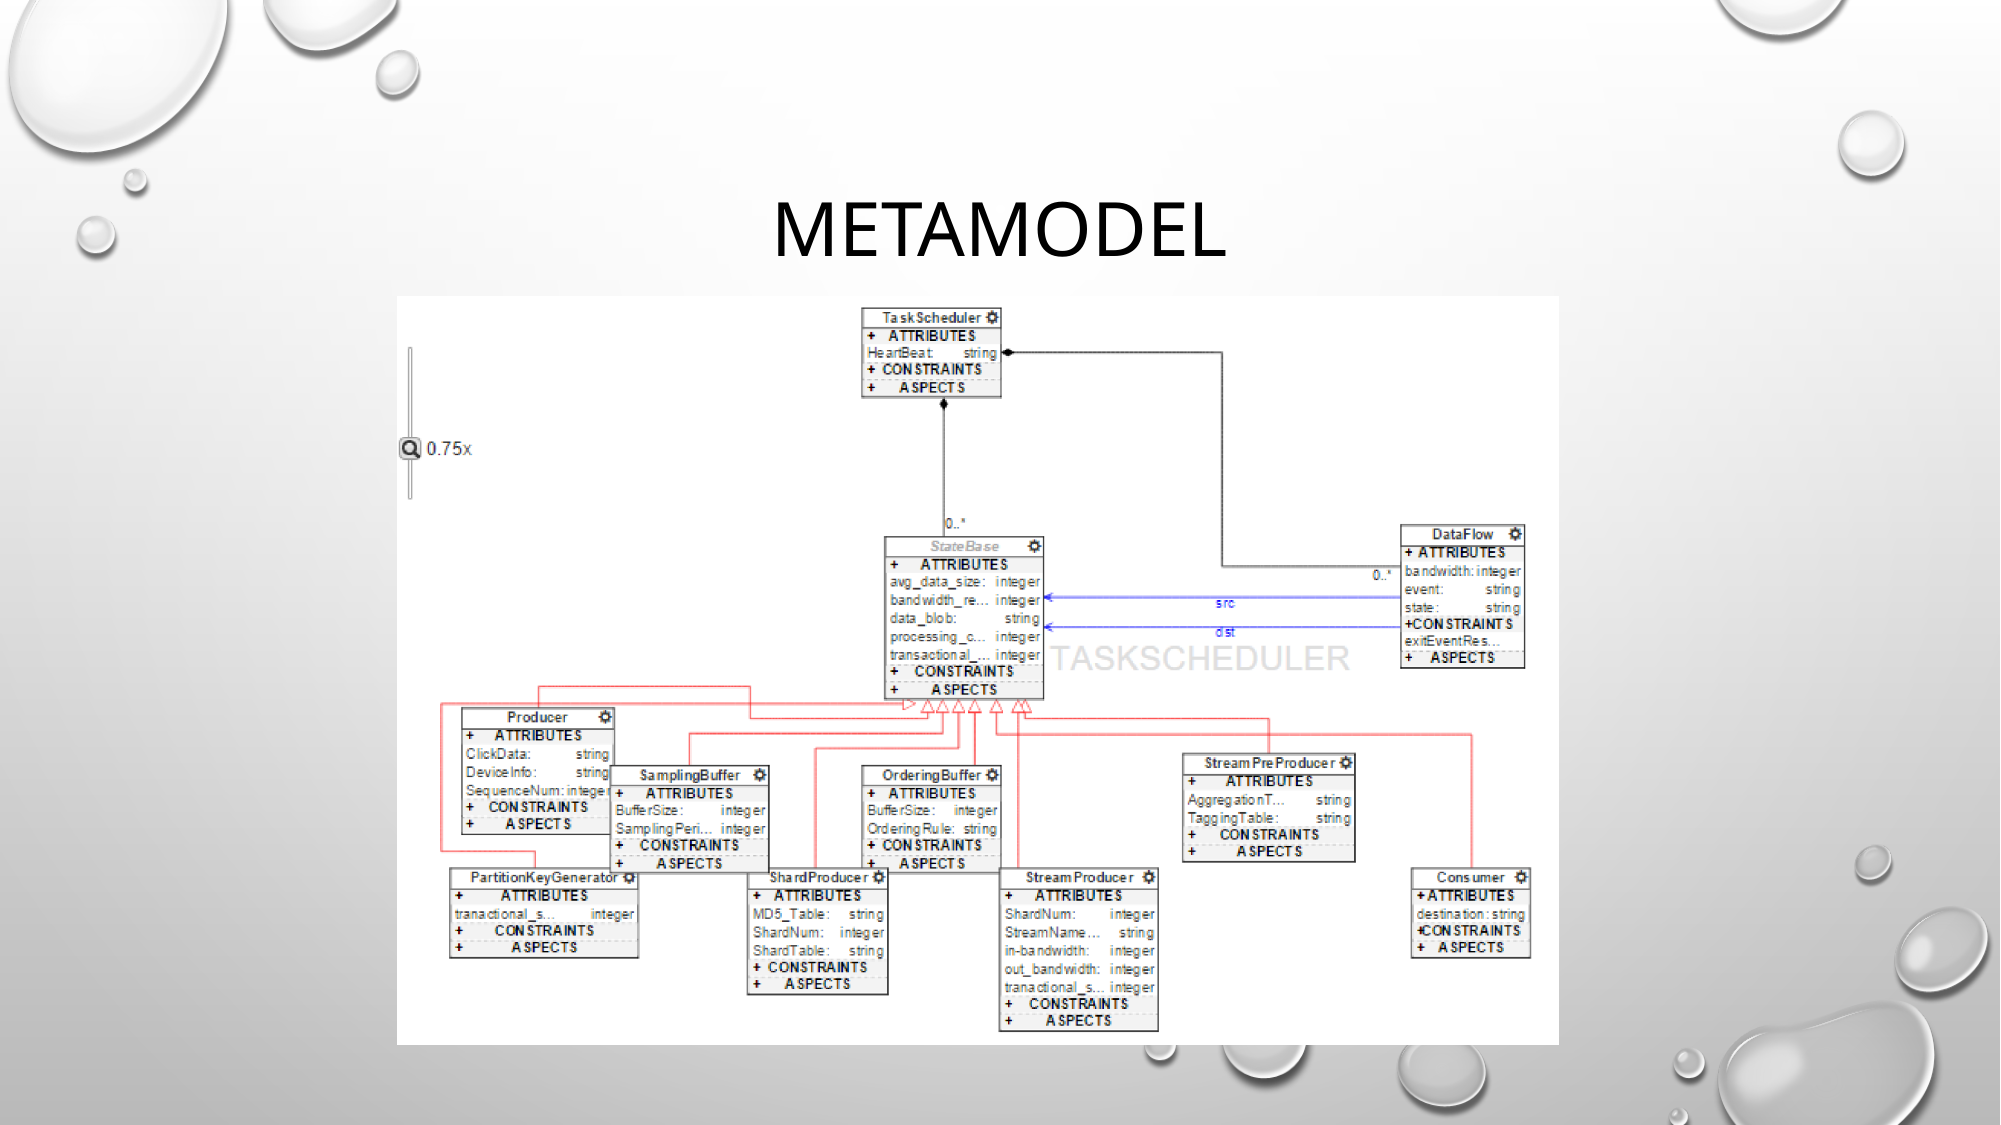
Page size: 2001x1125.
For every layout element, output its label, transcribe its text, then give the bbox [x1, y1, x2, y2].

title metamodel [149, 101, 1851, 364]
picture [0, 0, 2000, 1125]
